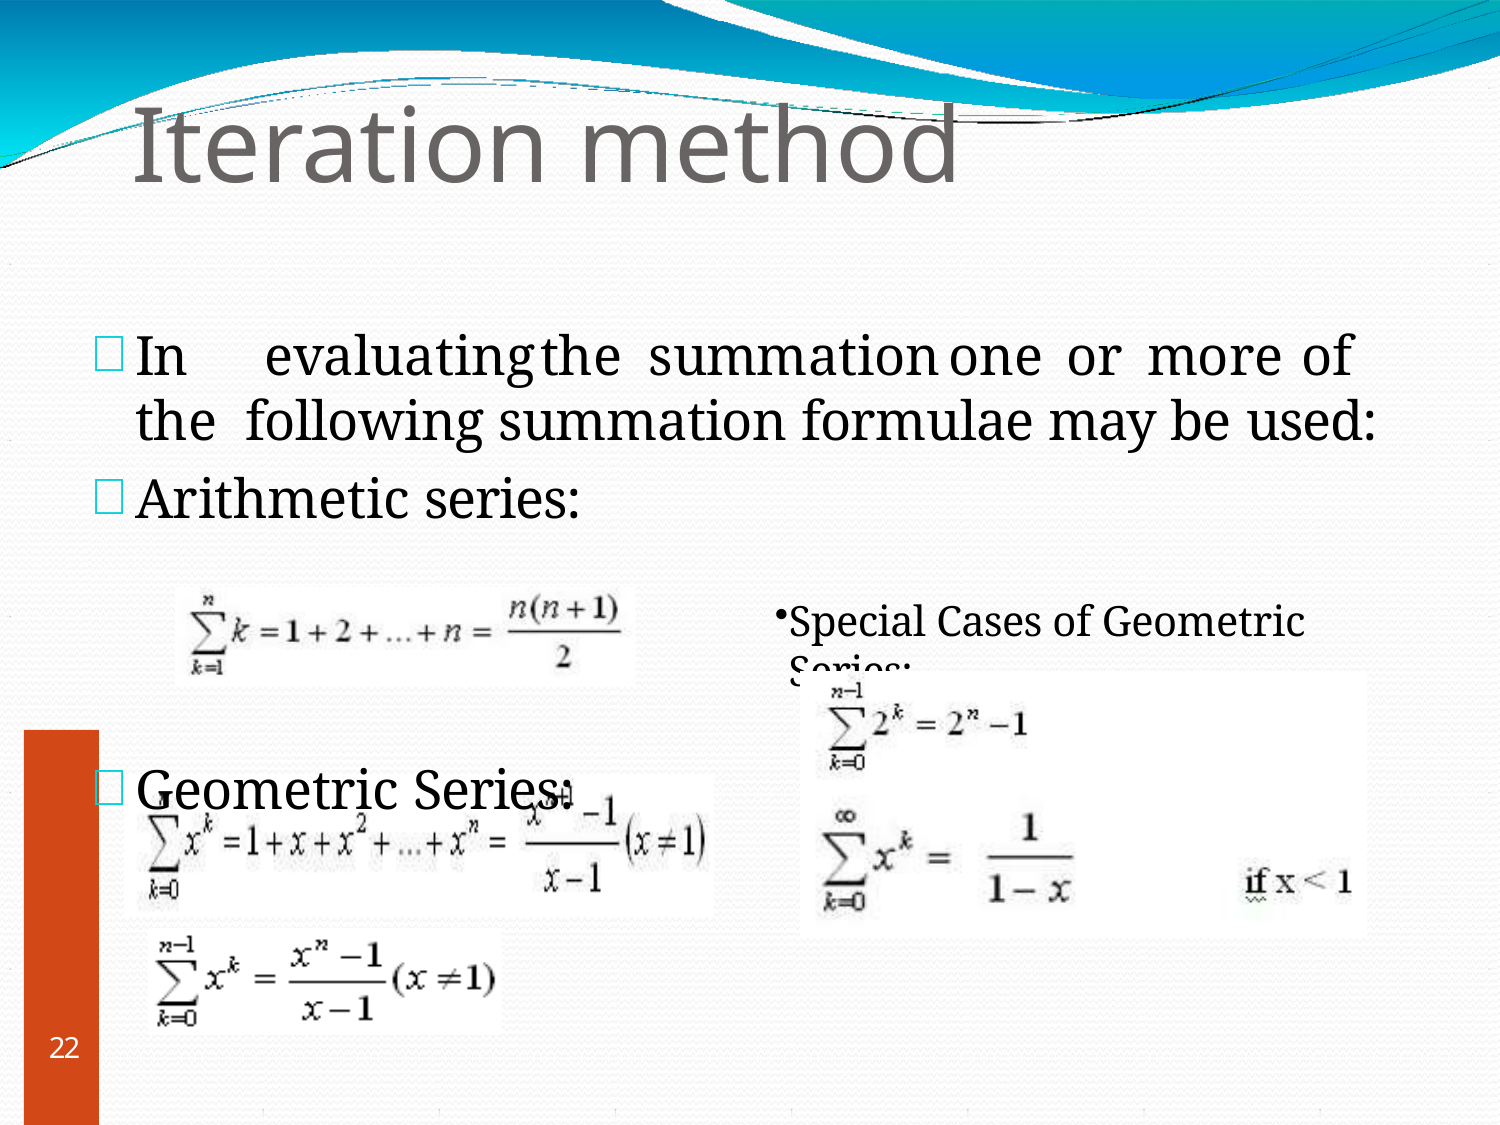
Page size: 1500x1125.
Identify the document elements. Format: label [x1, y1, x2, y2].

text_box [0, 0, 1500, 1125]
